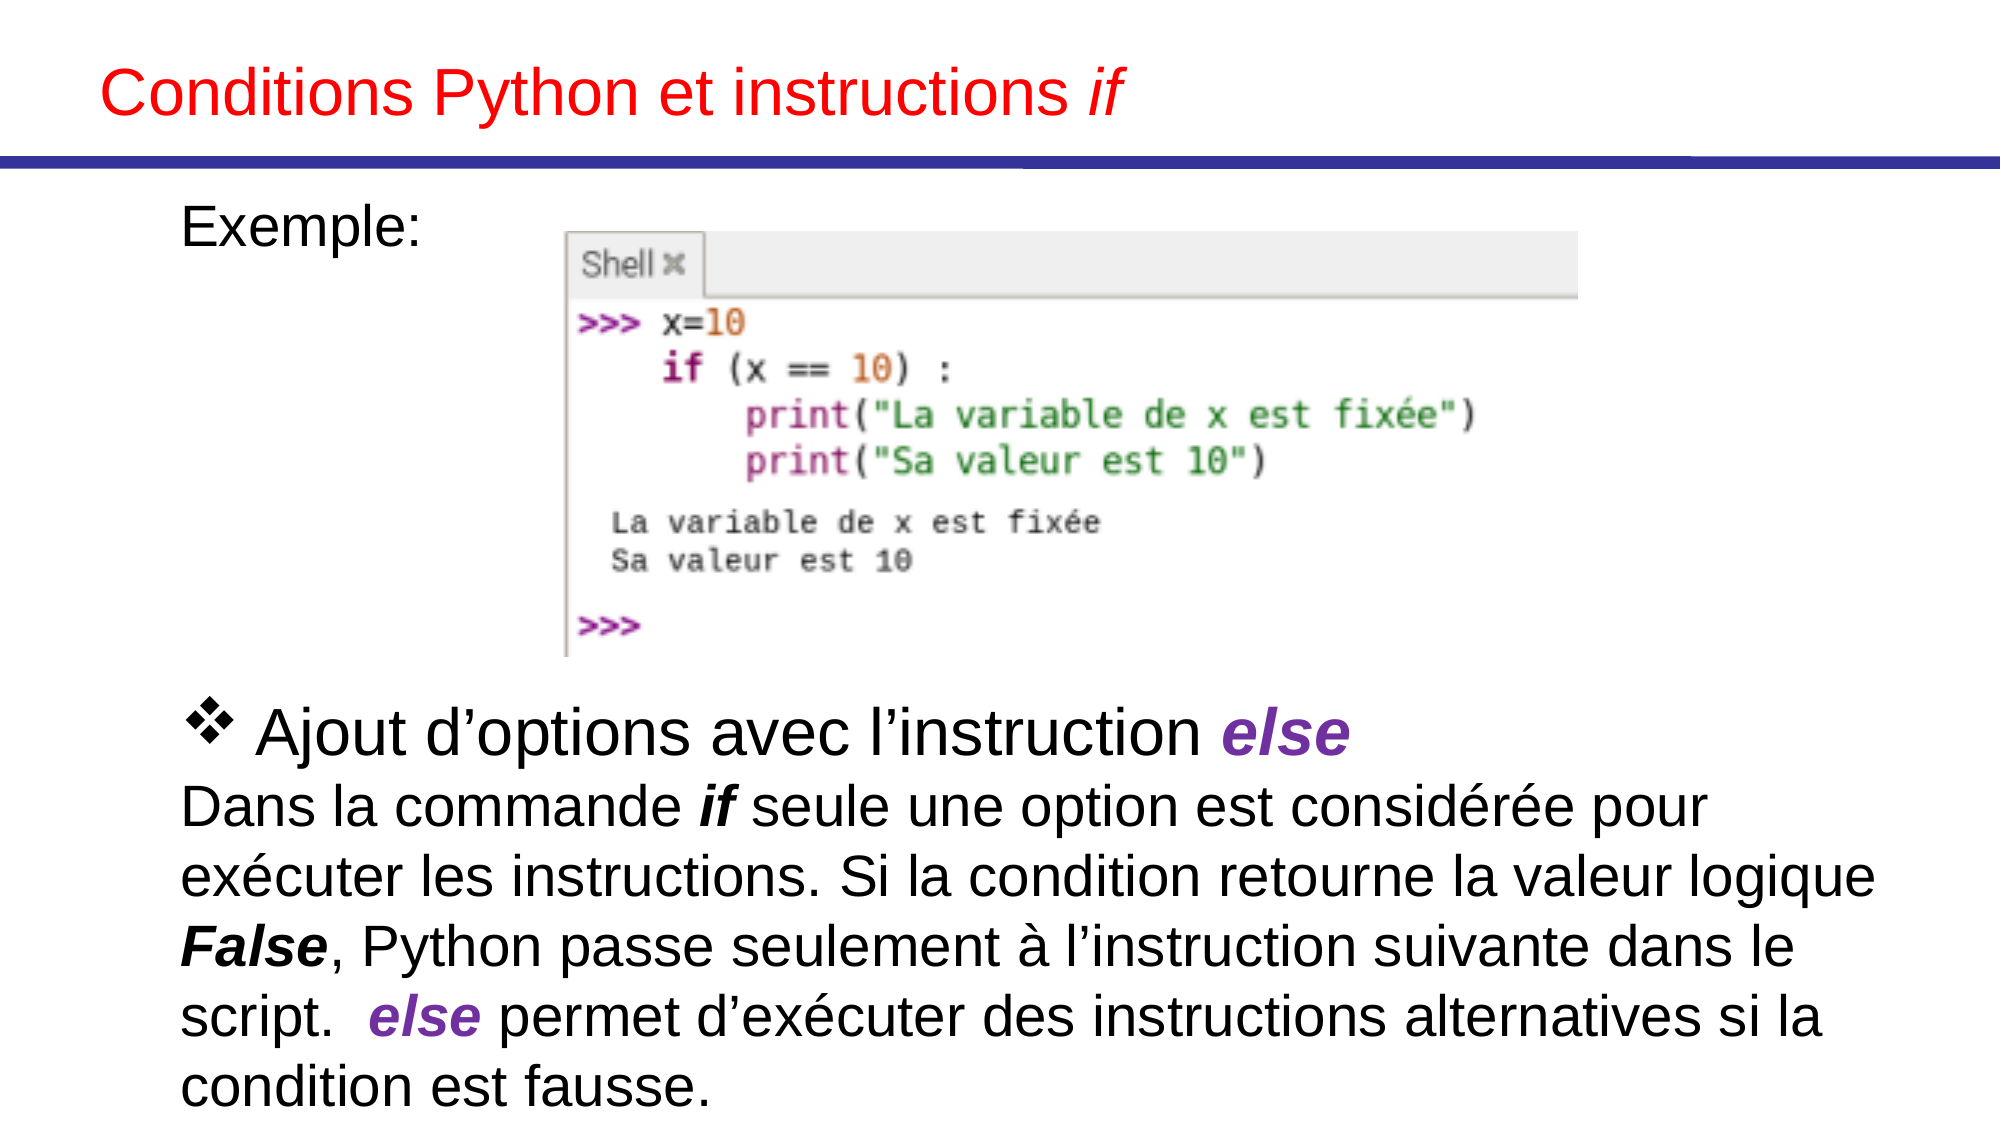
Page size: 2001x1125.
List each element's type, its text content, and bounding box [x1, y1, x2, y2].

picture [562, 230, 1578, 658]
text_box Exemple: Ajout d’options avec l’instruction else Dans la commande if seule une option est considérée pour exécuter les instructions. Si la condition retourne la valeur logique False, Python passe seulement à l’instruction suivante dans le script. else permet d’exécuter des instructions alternatives si la condition est fausse. [165, 180, 1900, 1125]
title Conditions Python et instructions if [99, 44, 1900, 144]
